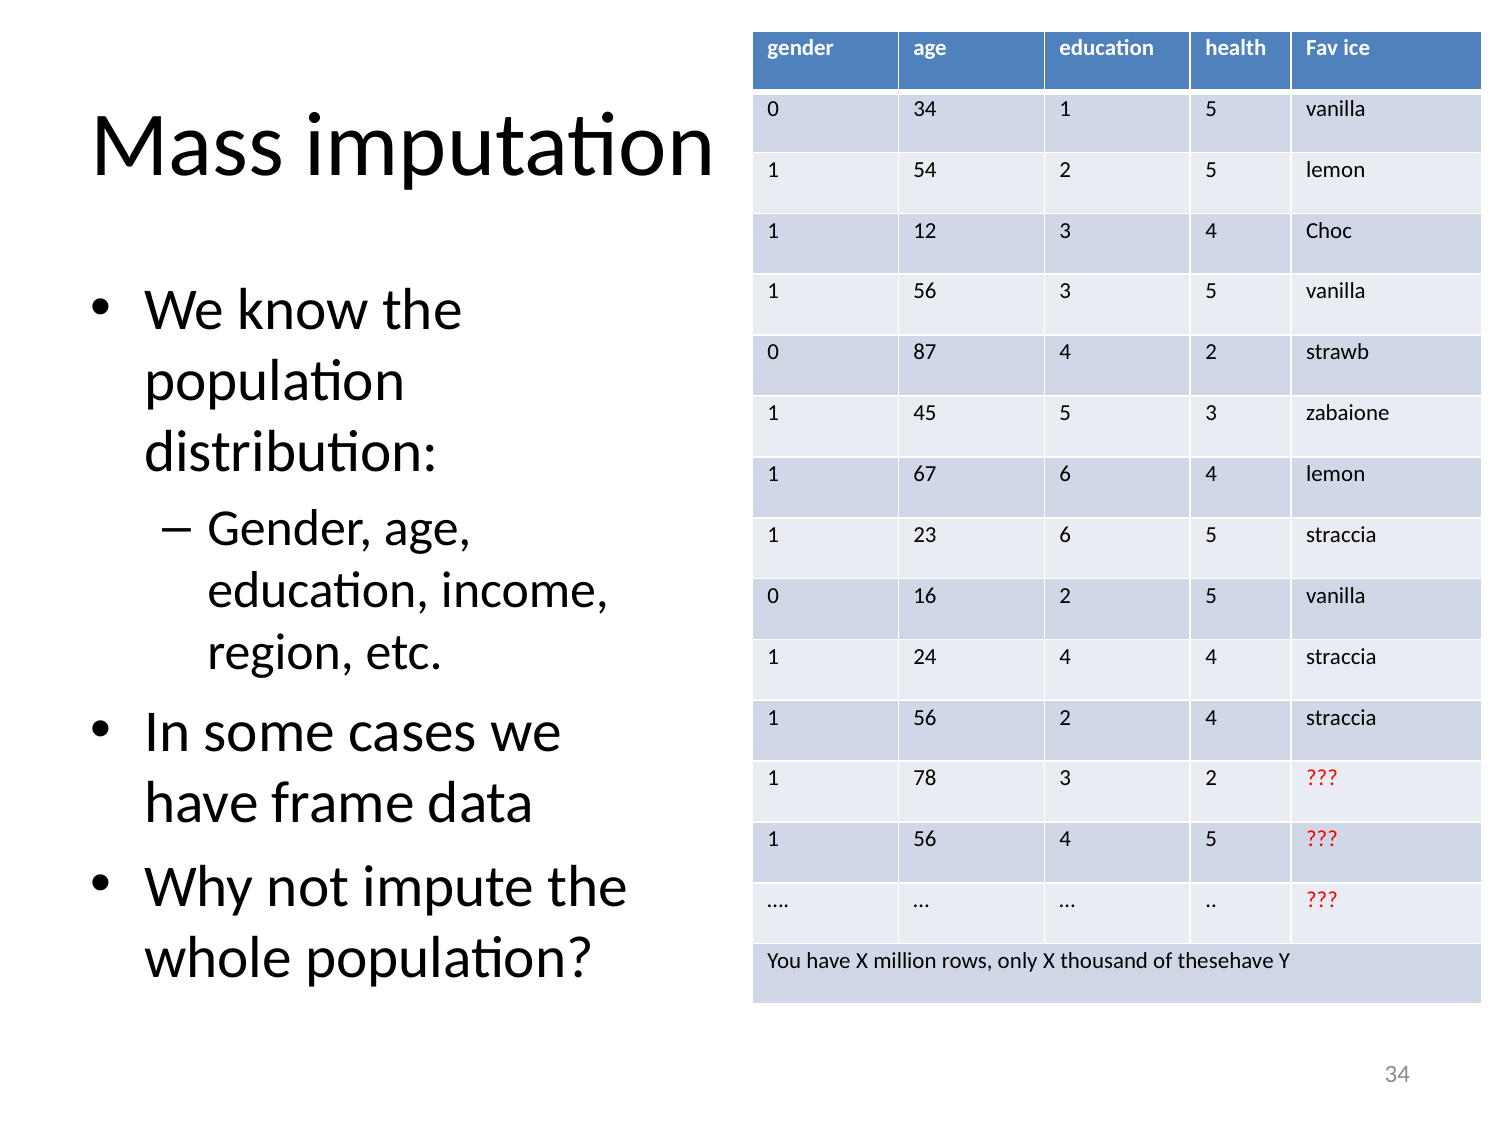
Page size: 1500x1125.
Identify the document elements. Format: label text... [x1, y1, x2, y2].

table_cell 1 [1045, 95, 1189, 152]
table_cell 2 [1191, 336, 1290, 395]
table_cell vanilla [1292, 275, 1481, 334]
table_cell 4 [1191, 458, 1290, 517]
table_cell 1 [753, 701, 898, 760]
table_cell 4 [1191, 701, 1290, 760]
table_cell 56 [899, 701, 1044, 760]
table_cell .. [1191, 884, 1290, 943]
table_cell 12 [899, 214, 1044, 273]
table_cell 4 [1191, 214, 1290, 273]
table_cell 54 [899, 153, 1044, 213]
table_cell 1 [753, 640, 898, 699]
table_cell 5 [1191, 519, 1290, 578]
table_cell 1 [753, 458, 898, 517]
table_cell 78 [899, 762, 1044, 821]
table_cell 34 [899, 95, 1044, 152]
table_cell 67 [899, 458, 1044, 517]
table_cell strawb [1292, 336, 1481, 395]
table_cell 2 [1045, 153, 1189, 213]
table_cell …. [753, 884, 898, 943]
slide_number 34 [1074, 1042, 1425, 1103]
table_cell straccia [1292, 519, 1481, 578]
table_cell 5 [1045, 397, 1189, 456]
table_cell 5 [1191, 153, 1290, 213]
table_cell … [1045, 884, 1189, 943]
table_cell vanilla [1292, 579, 1481, 639]
table_cell 4 [1045, 823, 1189, 882]
table_cell 87 [899, 336, 1044, 395]
table_cell 1 [753, 153, 898, 213]
table_header health [1191, 32, 1290, 89]
table_cell 4 [1045, 336, 1189, 395]
table_cell 0 [753, 579, 898, 639]
table_cell lemon [1292, 153, 1481, 213]
table_cell 45 [899, 397, 1044, 456]
table_cell 1 [753, 519, 898, 578]
table_cell 6 [1045, 519, 1189, 578]
table_cell 1 [753, 214, 898, 273]
table_cell 5 [1191, 823, 1290, 882]
table_cell … [899, 884, 1044, 943]
table_cell ??? [1292, 762, 1481, 821]
table_cell 23 [899, 519, 1044, 578]
table_cell You have X million rows, only X thousand of thesehave Y [753, 944, 1481, 1003]
table_header age [899, 32, 1044, 89]
table_cell ??? [1292, 884, 1481, 943]
title Mass imputation [75, 45, 752, 233]
table_header gender [753, 32, 898, 89]
table_cell straccia [1292, 701, 1481, 760]
table_cell 24 [899, 640, 1044, 699]
table_cell Choc [1292, 214, 1481, 273]
table_cell 3 [1045, 214, 1189, 273]
table_cell 0 [753, 336, 898, 395]
table_cell 4 [1045, 640, 1189, 699]
table_cell 5 [1191, 275, 1290, 334]
table_cell 1 [753, 762, 898, 821]
table_header education [1045, 32, 1189, 89]
table_cell 16 [899, 579, 1044, 639]
table_cell 3 [1191, 397, 1290, 456]
list We know the population distribution: Gender, age, education, income, region, etc. In some cases we have frame data Why not impute the whole population? [75, 262, 680, 1005]
table_cell vanilla [1292, 95, 1481, 152]
table_cell 1 [753, 823, 898, 882]
table_header Fav ice [1292, 32, 1481, 89]
table_cell 6 [1045, 458, 1189, 517]
table_cell lemon [1292, 458, 1481, 517]
table_cell zabaione [1292, 397, 1481, 456]
table_cell 5 [1191, 95, 1290, 152]
table_cell 5 [1191, 579, 1290, 639]
table_cell 2 [1045, 579, 1189, 639]
table_cell 56 [899, 275, 1044, 334]
table_cell 1 [753, 397, 898, 456]
table_cell 56 [899, 823, 1044, 882]
table_cell 3 [1045, 275, 1189, 334]
table_cell 2 [1191, 762, 1290, 821]
table_cell 2 [1045, 701, 1189, 760]
table_cell 4 [1191, 640, 1290, 699]
table_cell 3 [1045, 762, 1189, 821]
table_cell straccia [1292, 640, 1481, 699]
table_cell ??? [1292, 823, 1481, 882]
table_cell 0 [753, 95, 898, 152]
table_cell 1 [753, 275, 898, 334]
